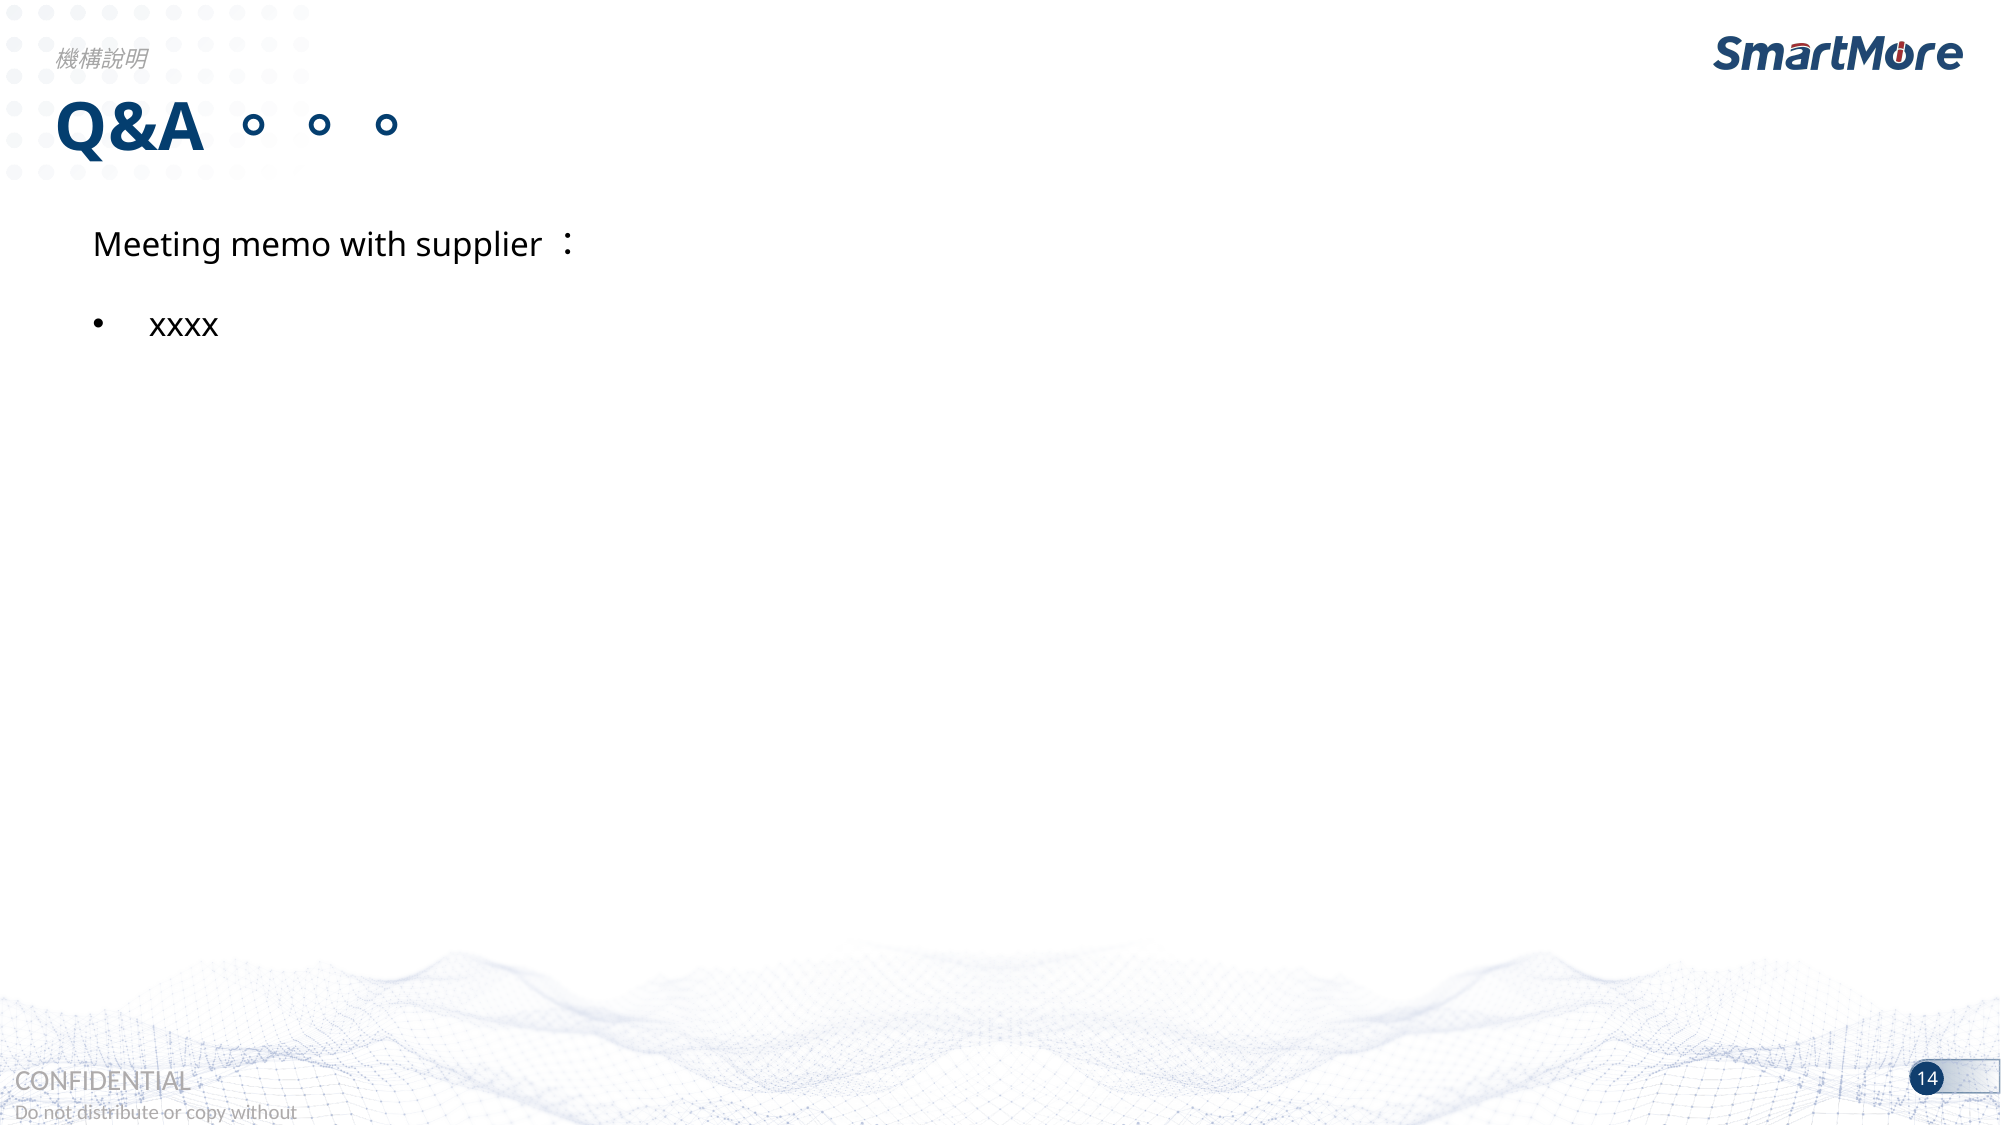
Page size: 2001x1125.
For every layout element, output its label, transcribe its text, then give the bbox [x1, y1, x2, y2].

picture [1713, 36, 1963, 70]
text_box Q&A。。。 [54, 77, 2000, 164]
text_box 機構說明 [39, 37, 162, 80]
text_box Meeting memo with supplier： xxxx [77, 176, 1396, 351]
